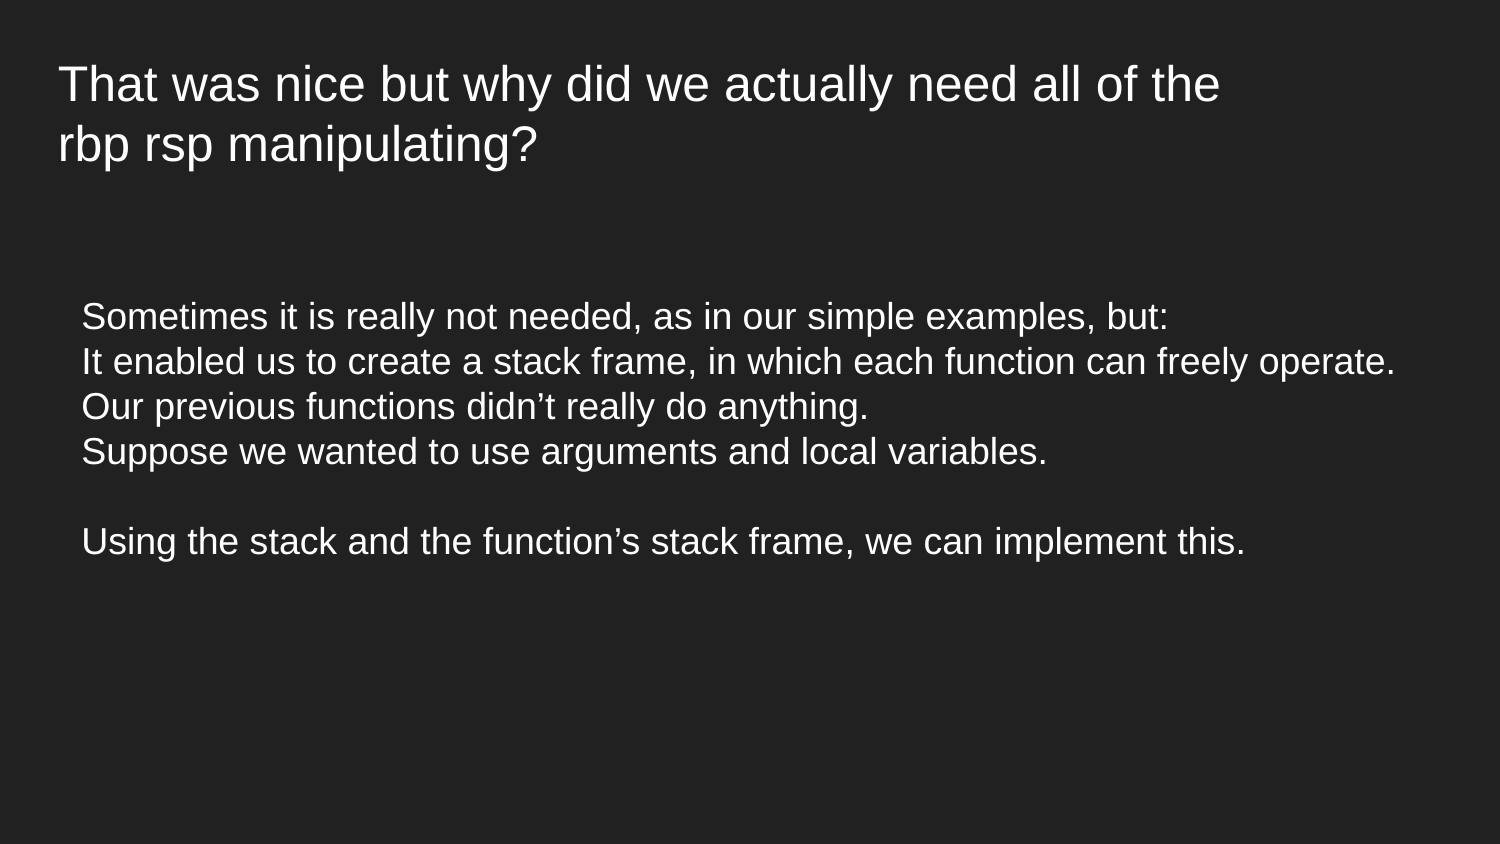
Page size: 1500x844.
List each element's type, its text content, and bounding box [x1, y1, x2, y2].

text_box Sometimes it is really not needed, as in our simple examples, but: It enabled us to create a stack frame, in which each function can freely operate. Our previous functions didn’t really do anything. Suppose we wanted to use arguments and local variables. Using the stack and the function’s stack frame, we can implement this. [66, 276, 1434, 667]
text_box That was nice but why did we actually need all of the rbp rsp manipulating? [42, 36, 1265, 187]
